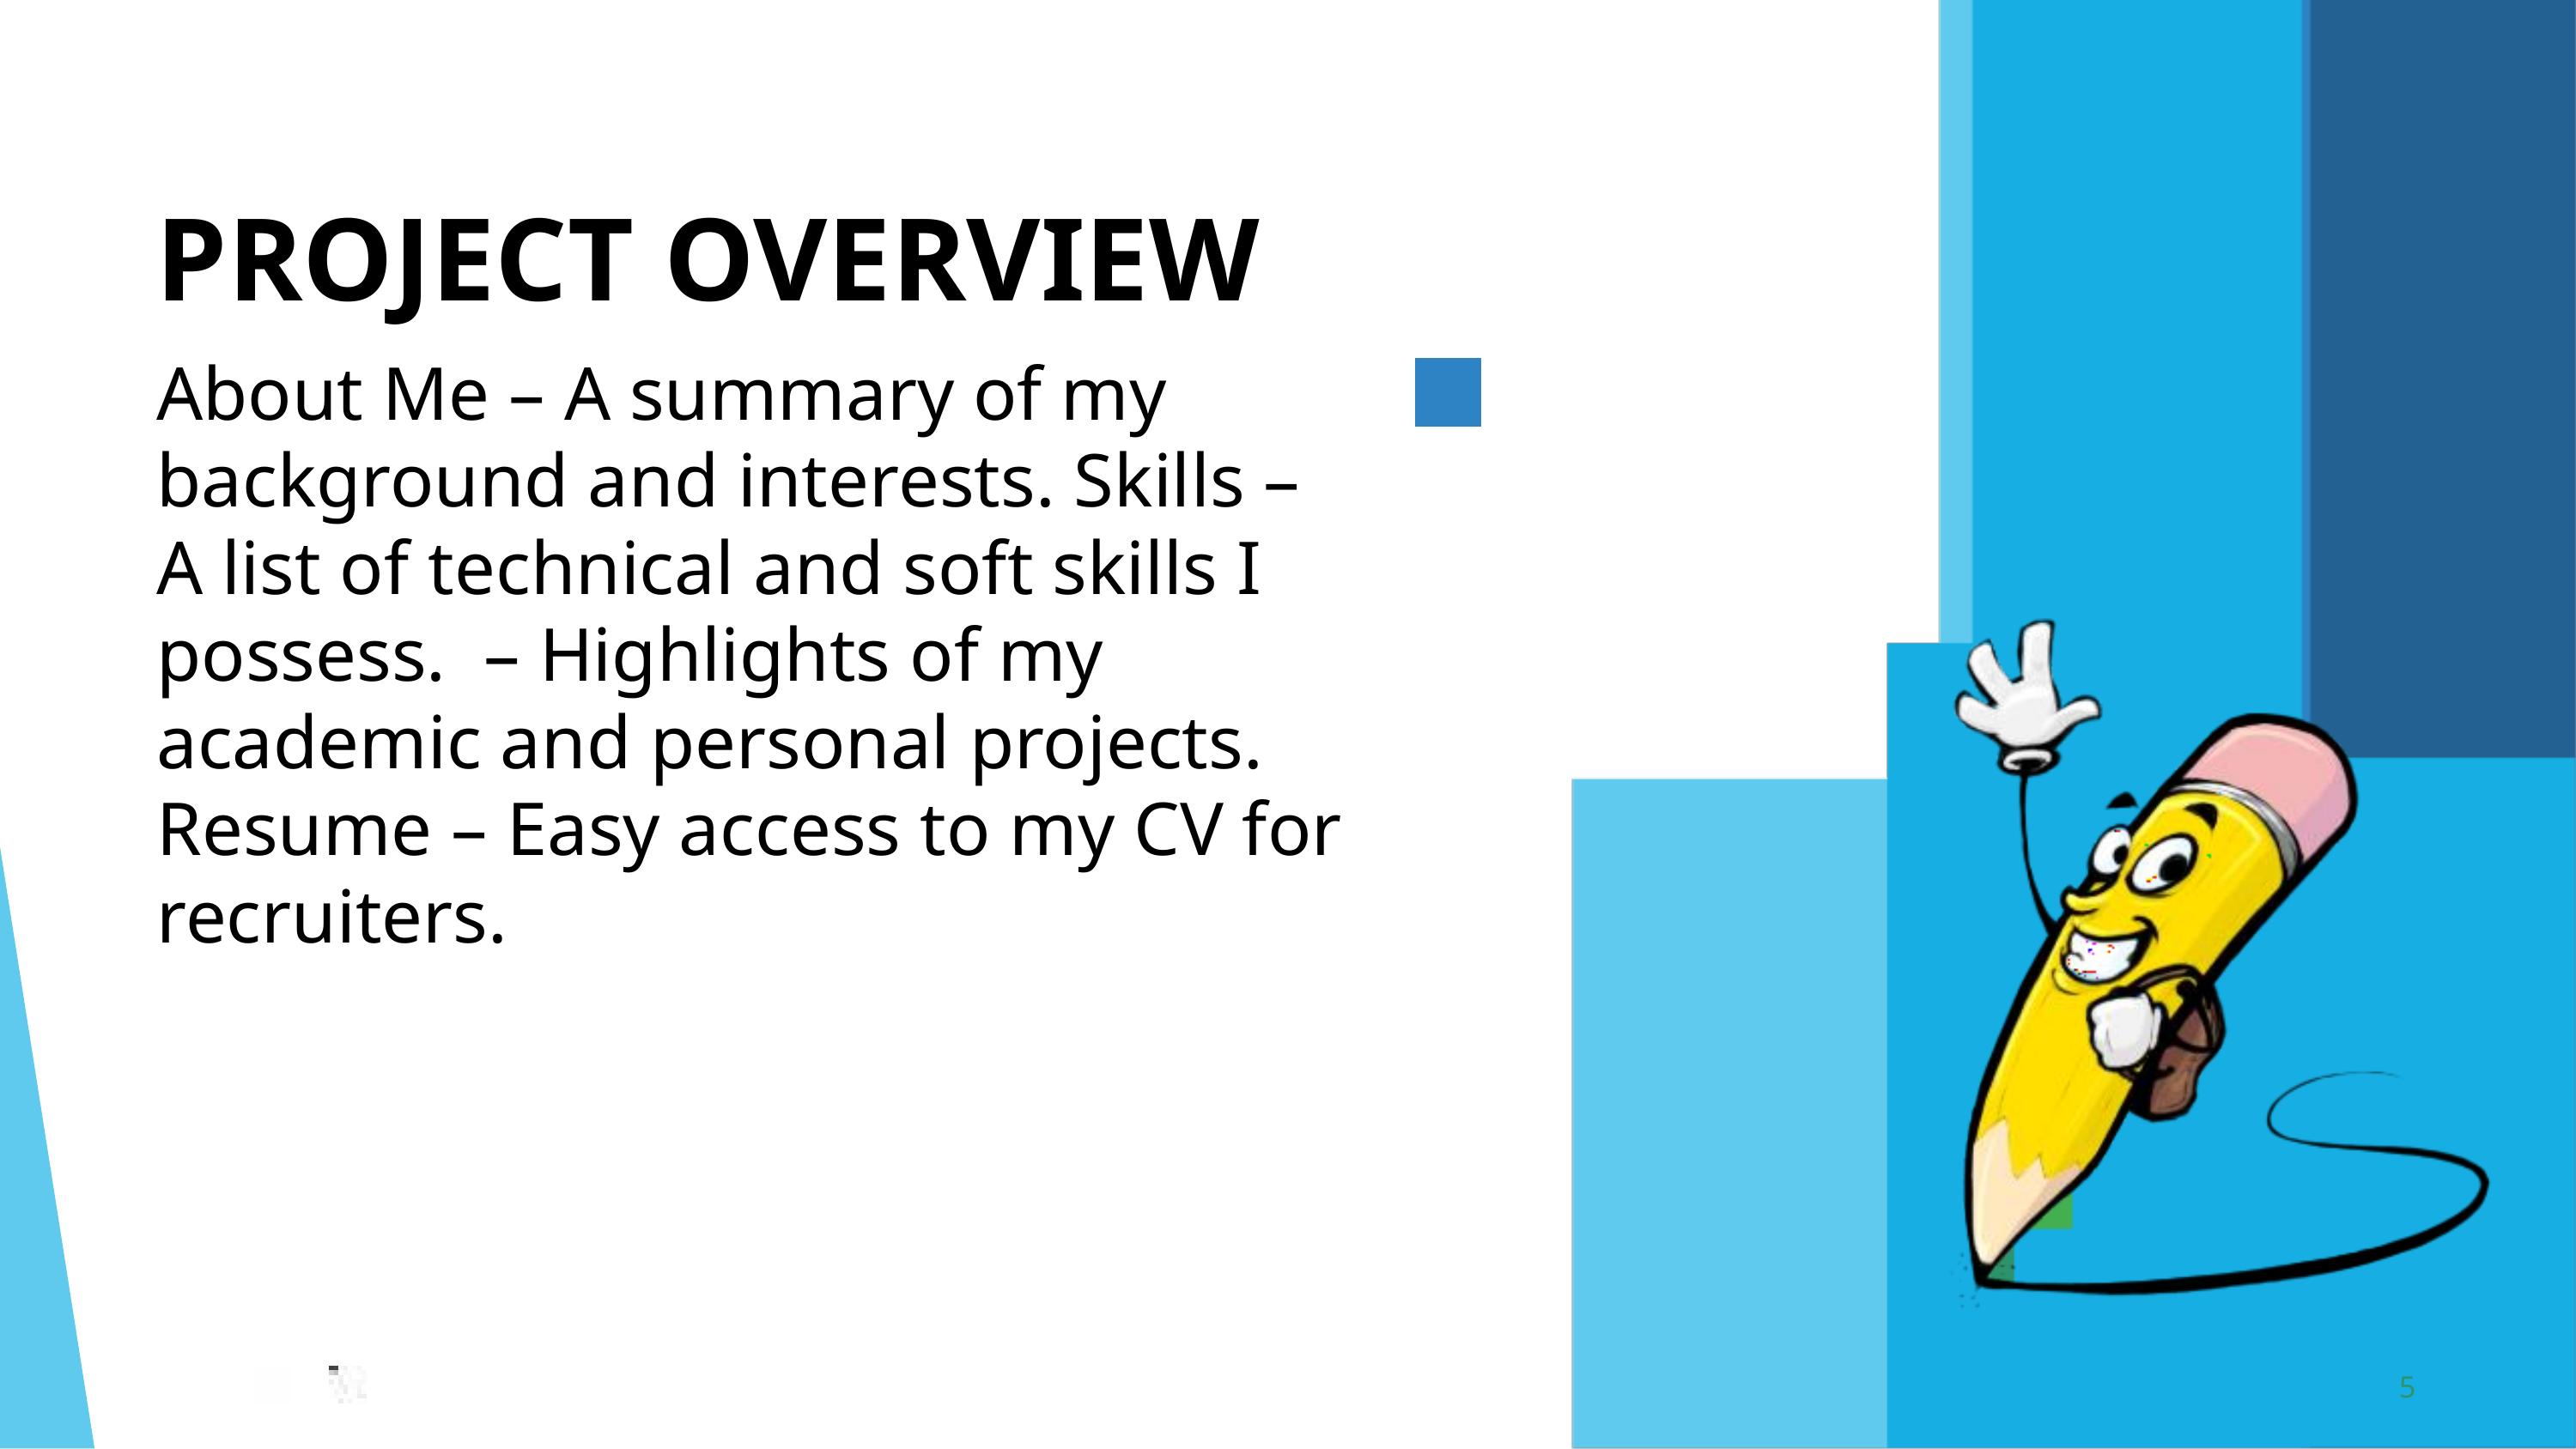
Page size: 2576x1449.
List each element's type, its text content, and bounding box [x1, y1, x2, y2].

text_box [143, 1366, 596, 1409]
text_box 5 [2398, 1362, 2415, 1404]
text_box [0, 846, 95, 1449]
text_box [1829, 559, 2576, 1365]
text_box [1414, 357, 1482, 427]
text_box [1564, 0, 2576, 1449]
text_box PROJECT OVERVIEW [155, 164, 1283, 324]
text_box About Me – A summary of my background and interests. Skills – A list of technical and soft skills I possess. – Highlights of my academic and personal projects. Resume – Easy access to my CV for recruiters. [156, 347, 1353, 958]
